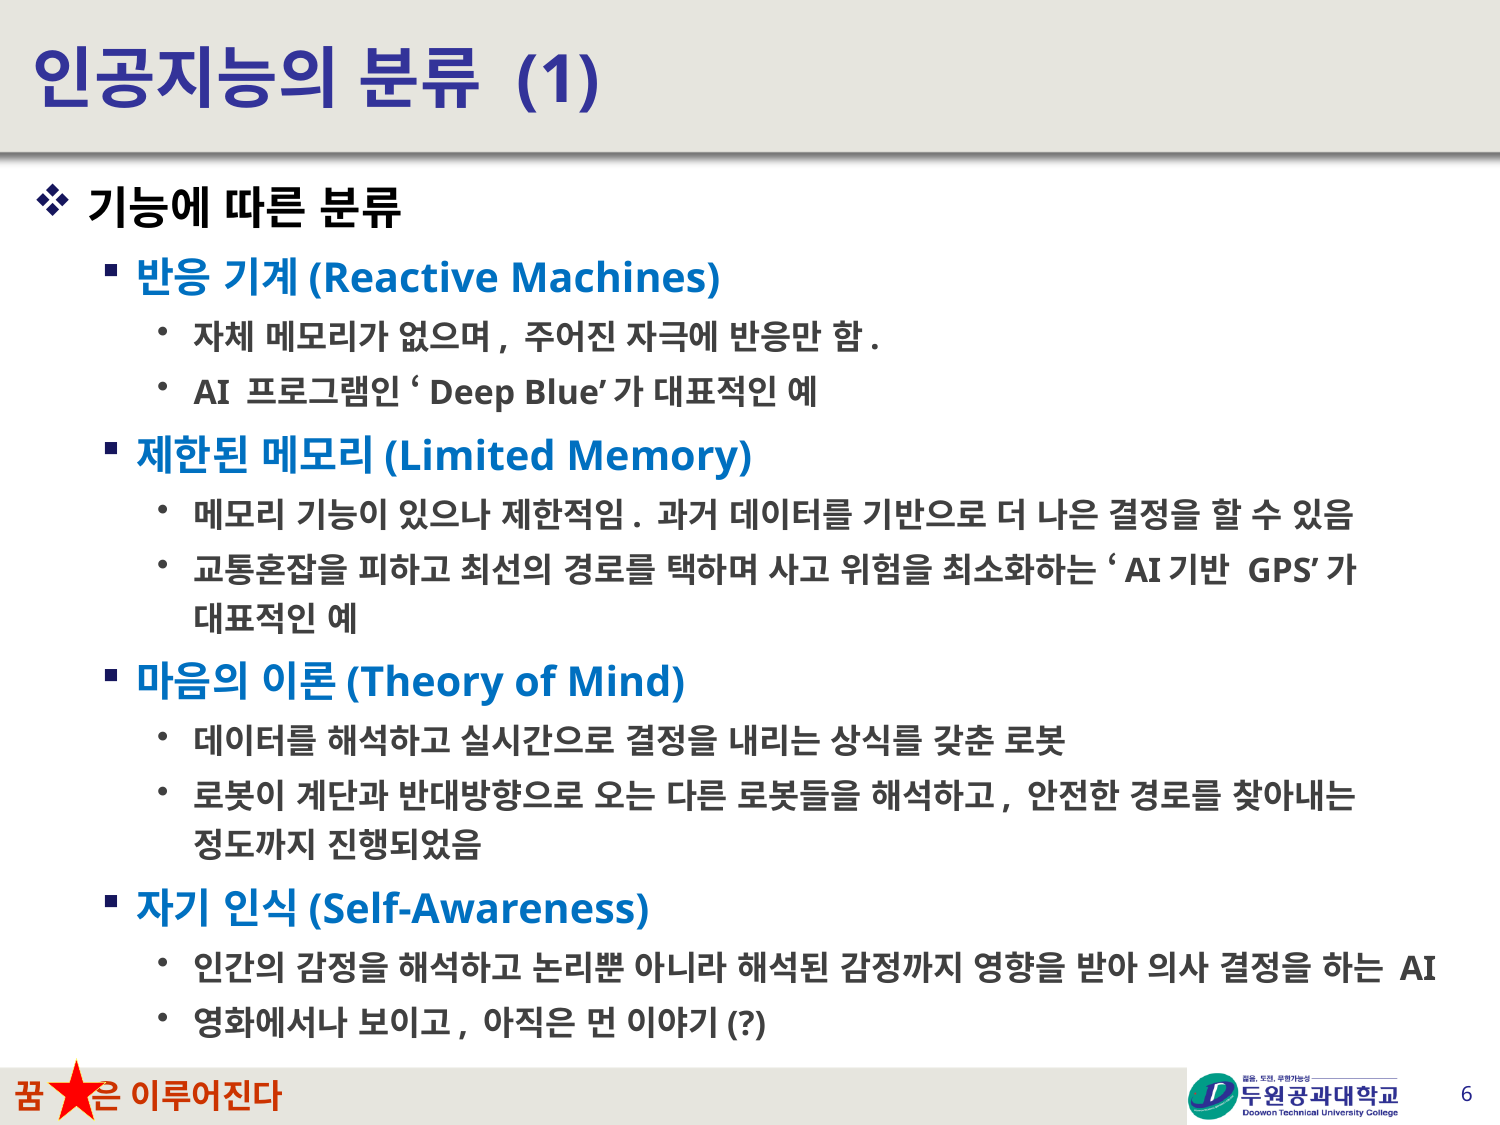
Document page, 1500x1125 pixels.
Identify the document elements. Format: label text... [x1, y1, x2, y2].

picture [0, 1066, 1400, 1125]
picture [0, 0, 1500, 173]
list 기능에 따른 분류 반응 기계(Reactive Machines) 자체 메모리가 없으며, 주어진 자극에 반응만 함. AI 프로그램인 ‘Deep Blue’가 대표적인 예 제한된 메모리(Limited Memory) 메모리 기능이 있으나 제한적임. 과거 데이터를 기반으로 더 나은 결정을 할 수 있음 교통혼잡을 피하고 최선의 경로를 택하며 사고 위험을 최소화하는 ‘AI기반 GPS’가 대표적인 예 마음의 이론(Theory of Mind) 데이터를 해석하고 실시간으로 결정을 내리는 상식를 갖춘 로봇 로봇이 계단과 반대방향으로 오는 다른 로봇들을 해석하고, 안전한 경로를 찾아내는 정도까지 진행되었음 자기 인식(Self-Awareness) 인간의 감정을 해석하고 논리뿐 아니라 해석된 감정까지 영향을 받아 의사 결정을 하는 AI 영화에서나 보이고, 아직은 먼 이야기(?) [17, 160, 1487, 1067]
title 인공지능의 분류 (1) [17, 8, 1483, 142]
picture [100, 1085, 113, 1090]
slide_number 6 [1399, 1071, 1488, 1119]
